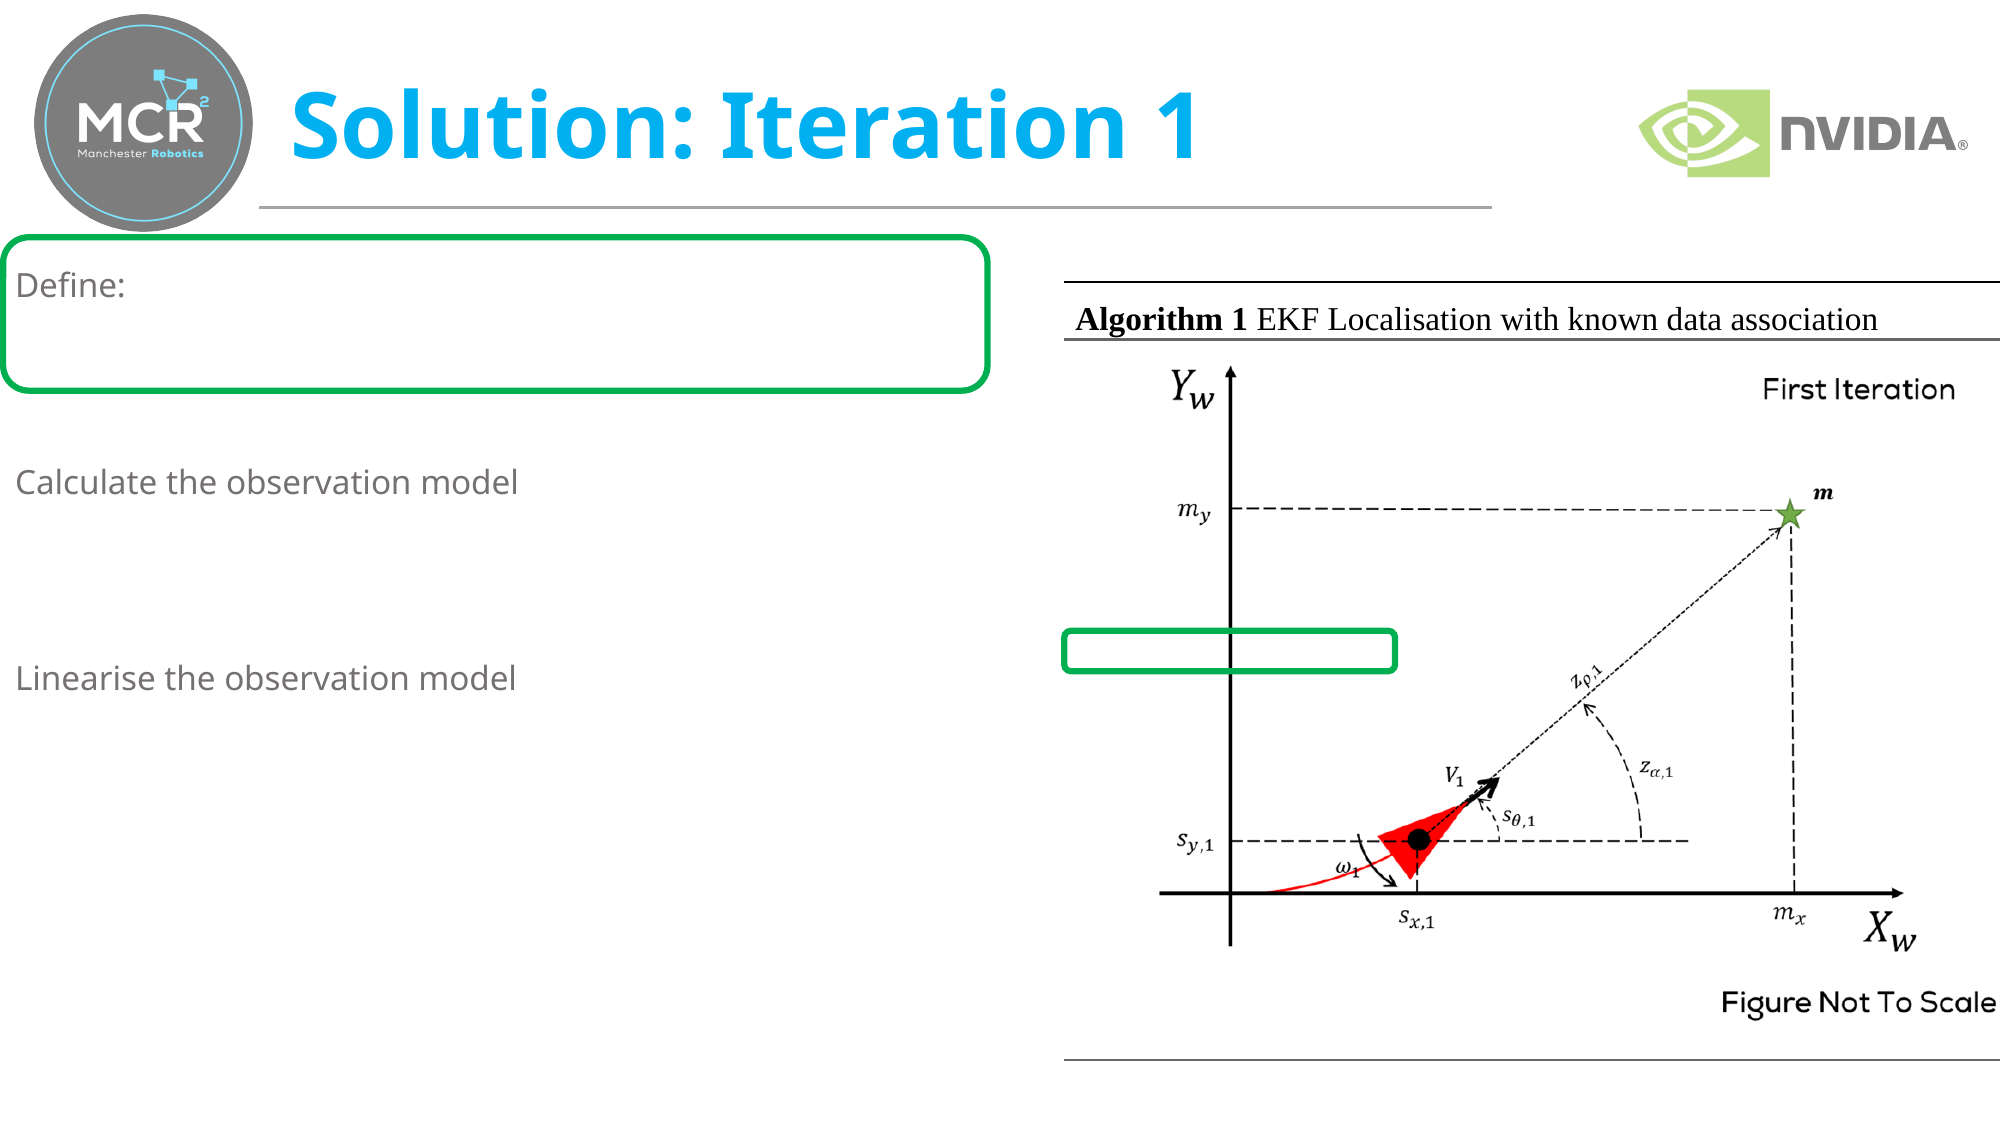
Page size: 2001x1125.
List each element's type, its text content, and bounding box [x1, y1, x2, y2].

text_box [1063, 629, 1159, 673]
picture [1159, 353, 2000, 1037]
text_box [2, 236, 989, 392]
title Solution: Iteration 1 [275, 19, 1615, 238]
